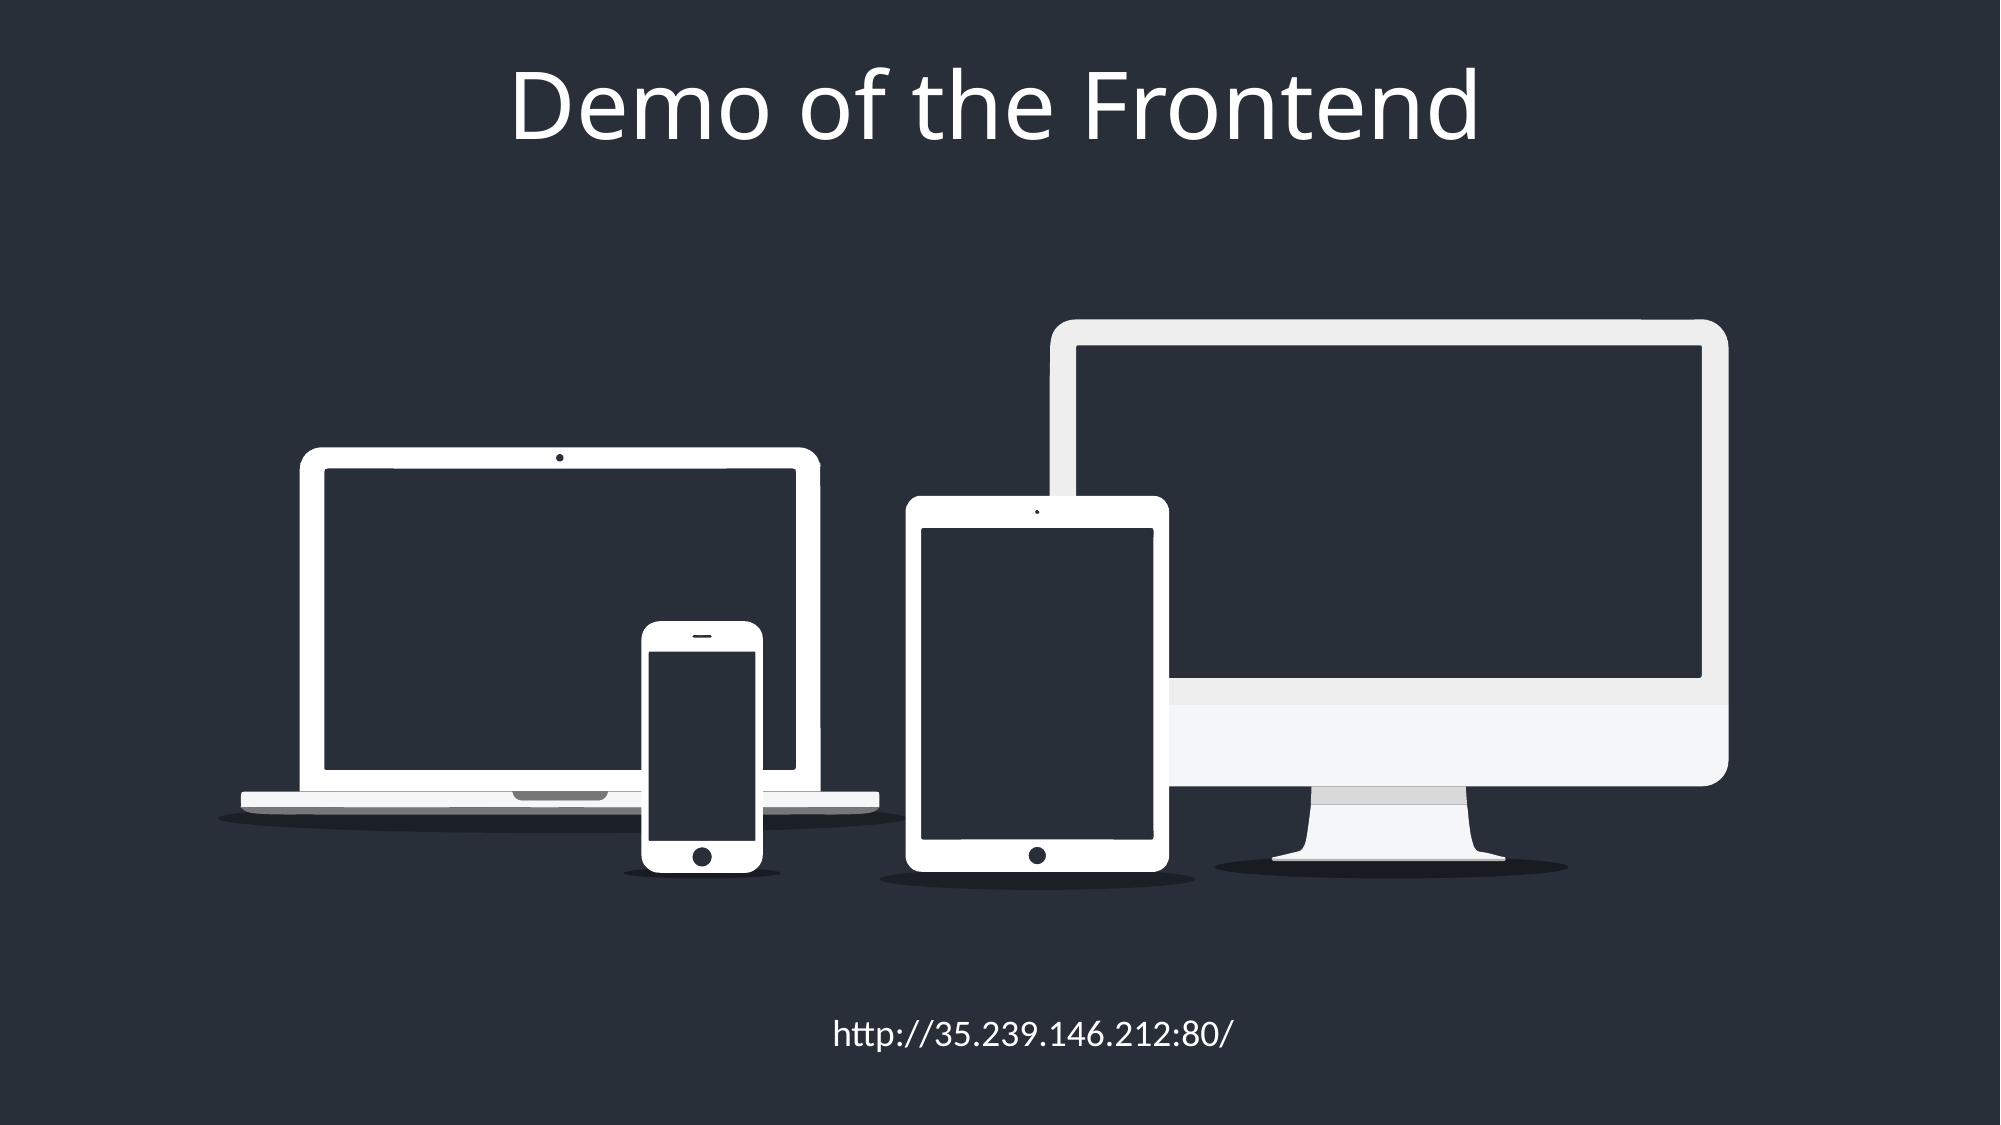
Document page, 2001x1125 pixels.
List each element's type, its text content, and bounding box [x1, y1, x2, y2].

text_box Demo of the Frontend [456, 38, 1535, 166]
text_box http://35.239.146.212:80/ [824, 1001, 1242, 1062]
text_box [217, 319, 1729, 891]
